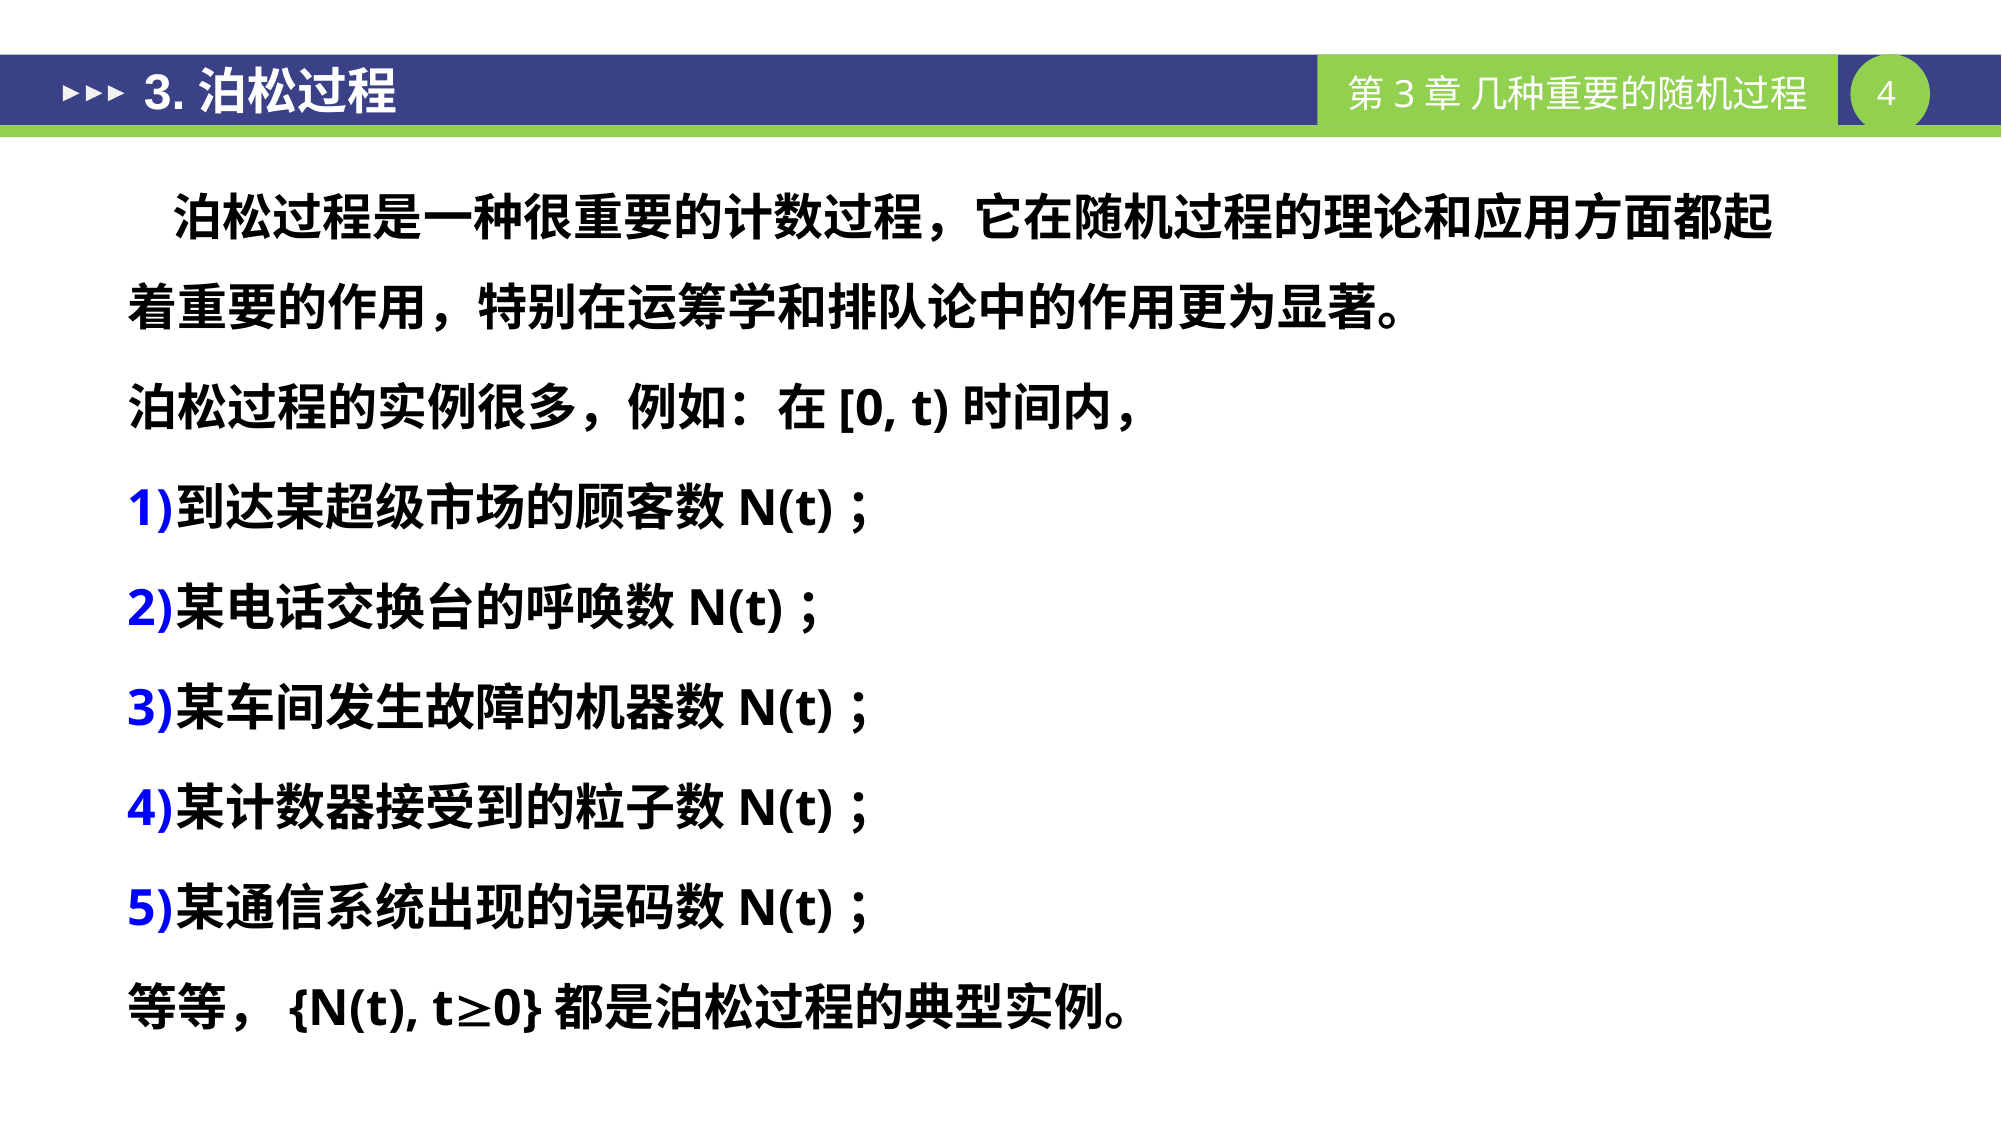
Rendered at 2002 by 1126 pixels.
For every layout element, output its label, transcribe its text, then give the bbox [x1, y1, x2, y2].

title 3.泊松过程 [124, 29, 1350, 145]
list 泊松过程是一种很重要的计数过程，它在随机过程的理论和应用方面都起着重要的作用，特别在运筹学和排队论中的作用更为显著。 泊松过程的实例很多，例如：在[0, t)时间内， 到达某超级市场的顾客数N(t)； 某电话交换台的呼唤数N(t)； 某车间发生故障的机器数N(t)； 某计数器接受到的粒子数N(t)； 某通信系统出现的误码数N(t)； 等等，{N(t), t0}都是泊松过程的典型实例。 [107, 145, 1826, 1058]
